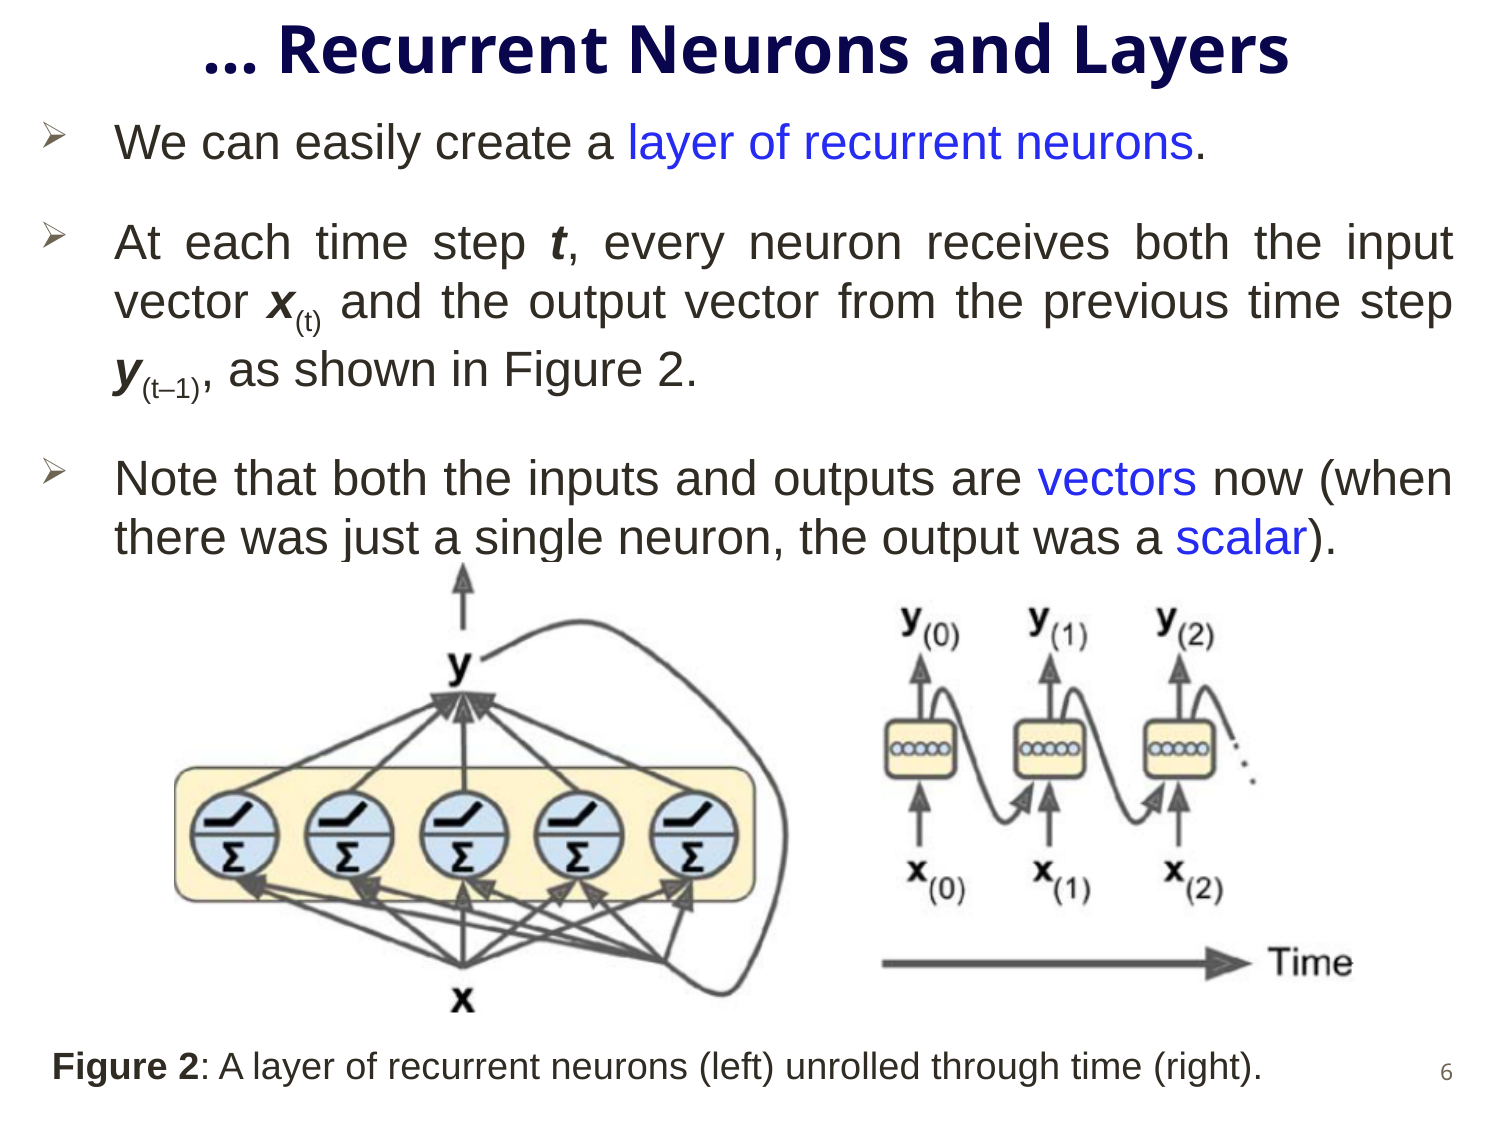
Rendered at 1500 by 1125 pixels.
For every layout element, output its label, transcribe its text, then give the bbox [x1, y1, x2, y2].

text_box Figure 2: A layer of recurrent neurons (left) unrolled through time (right). [36, 1033, 1481, 1119]
list We can easily create a layer of recurrent neurons. At each time step t, every neuron receives both the input vector x(t) and the output vector from the previous time step y(t–1), as shown in Figure 2. Note that both the inputs and outputs are vectors now (when there was just a single neuron, the output was a scalar). [24, 102, 1469, 575]
picture [173, 560, 1368, 1021]
title … Recurrent Neurons and Layers [37, 7, 1456, 95]
